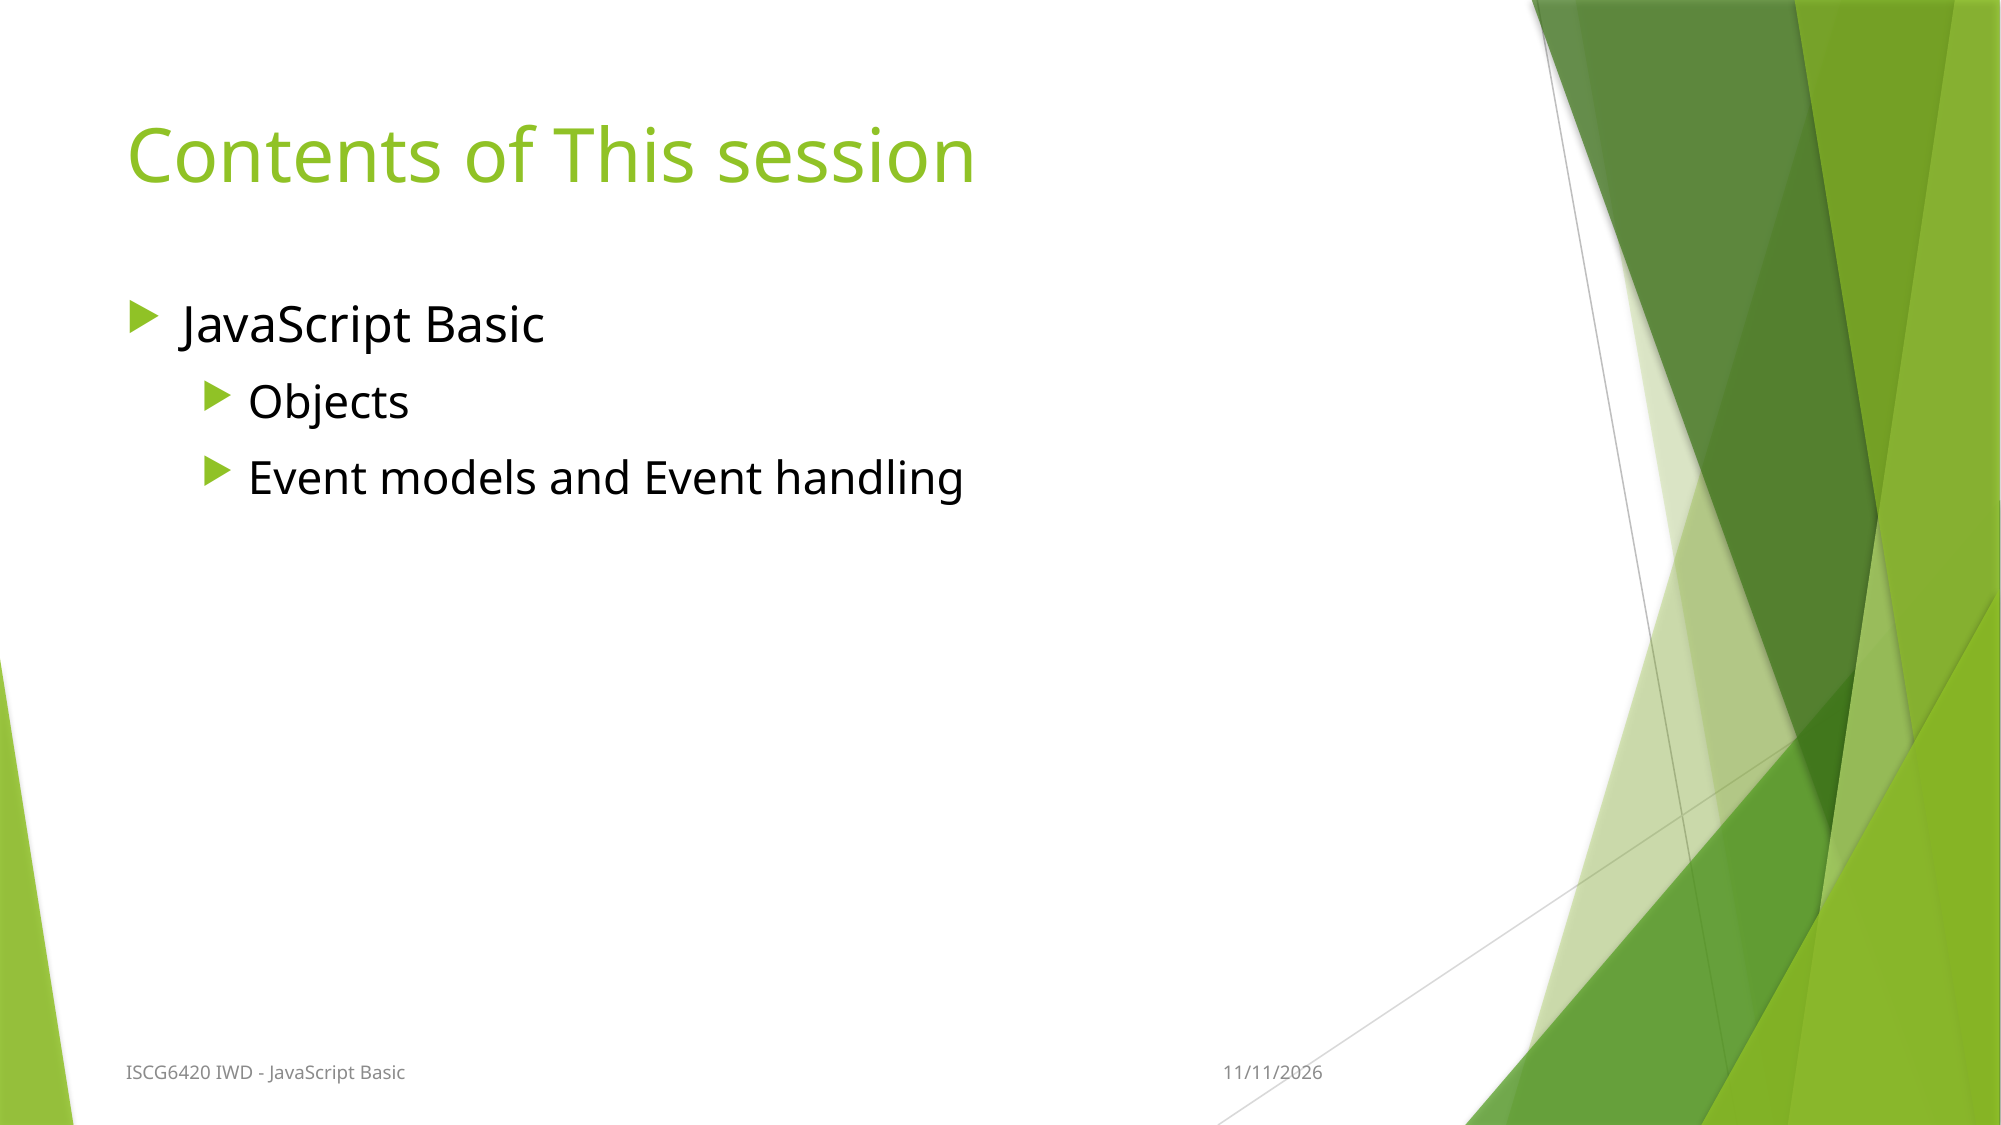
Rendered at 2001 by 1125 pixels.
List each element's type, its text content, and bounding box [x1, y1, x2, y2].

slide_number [1188, 1043, 1338, 1104]
footer ISCG6420 IWD - JavaScript Basic [111, 1043, 1145, 1104]
list JavaScript Basic Objects Event models and Event handling [111, 284, 1522, 922]
title Contents of This session [111, 99, 1522, 284]
